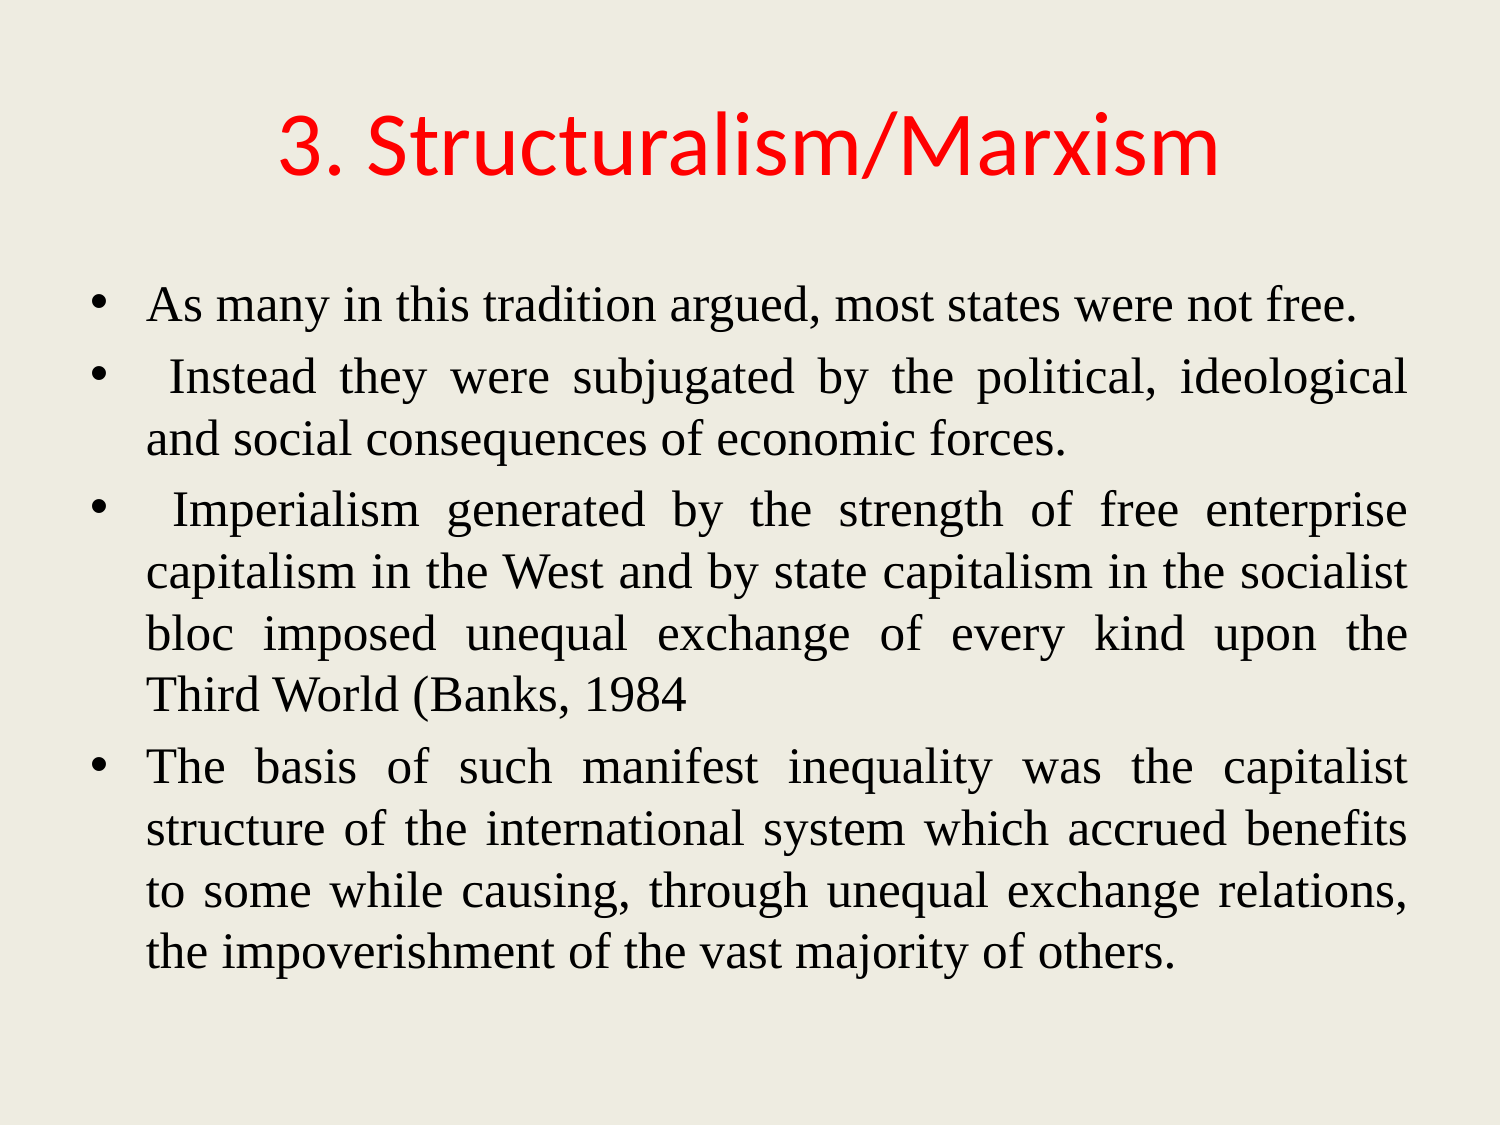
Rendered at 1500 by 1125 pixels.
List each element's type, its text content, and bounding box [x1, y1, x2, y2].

list As many in this tradition argued, most states were not free. Instead they were subjugated by the political, ideological and social consequences of economic forces. Imperialism generated by the strength of free enterprise capitalism in the West and by state capitalism in the socialist bloc imposed unequal exchange of every kind upon the Third World (Banks, 1984 The basis of such manifest inequality was the capitalist structure of the international system which accrued benefits to some while causing, through unequal exchange relations, the impoverishment of the vast majority of others. [75, 262, 1425, 1005]
title 3. Structuralism/Marxism [75, 45, 1425, 233]
